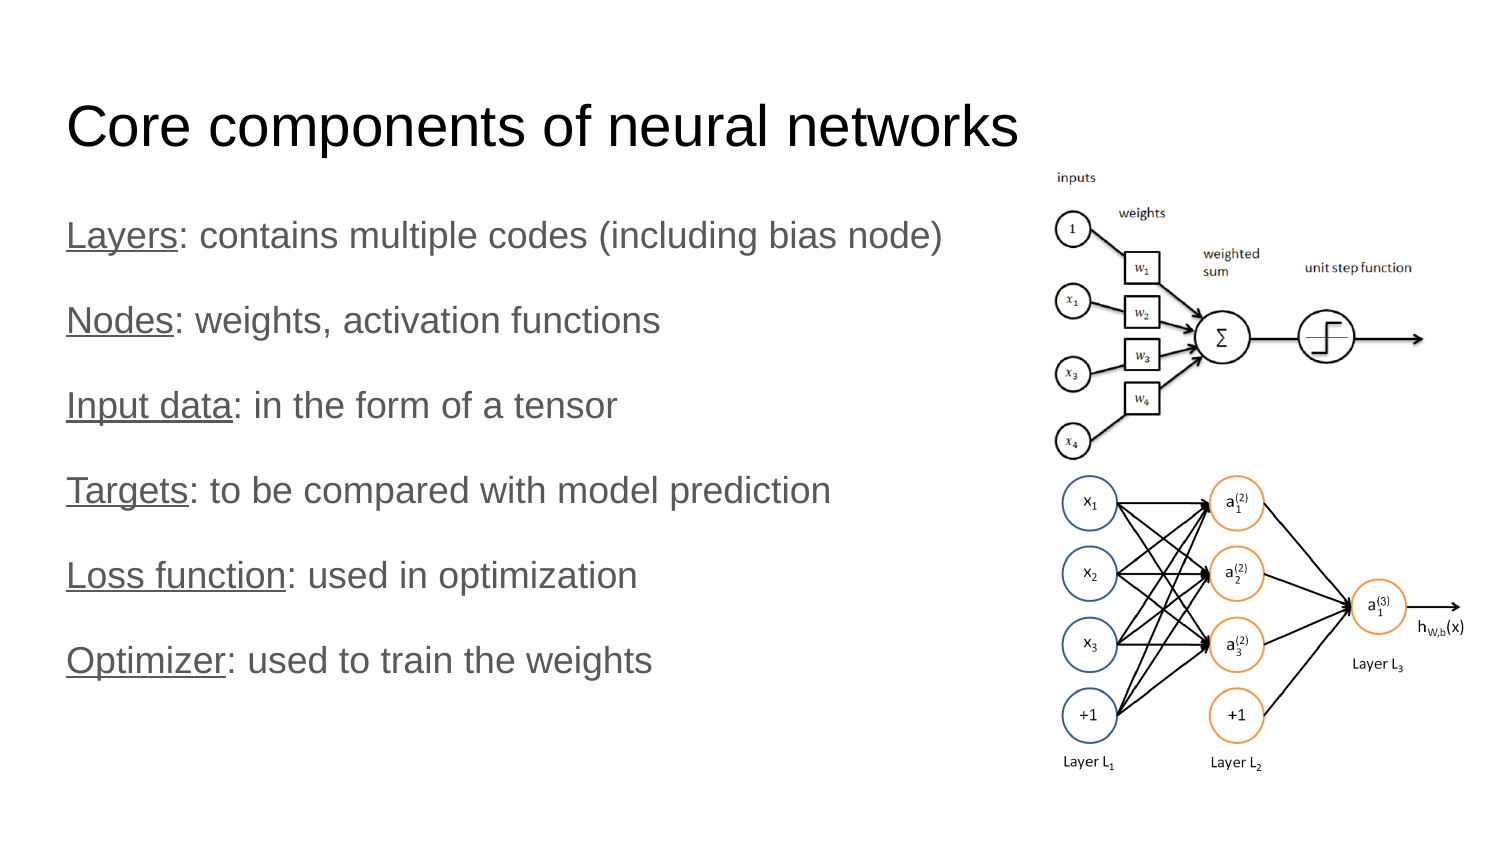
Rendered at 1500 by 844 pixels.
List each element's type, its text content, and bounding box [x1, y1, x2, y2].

picture [1038, 166, 1474, 780]
title Core components of neural networks [51, 72, 1449, 167]
list Layers: contains multiple codes (including bias node) Nodes: weights, activation functions Input data: in the form of a tensor Targets: to be compared with model prediction Loss function: used in optimization Optimizer: used to train the weights [51, 189, 1033, 750]
